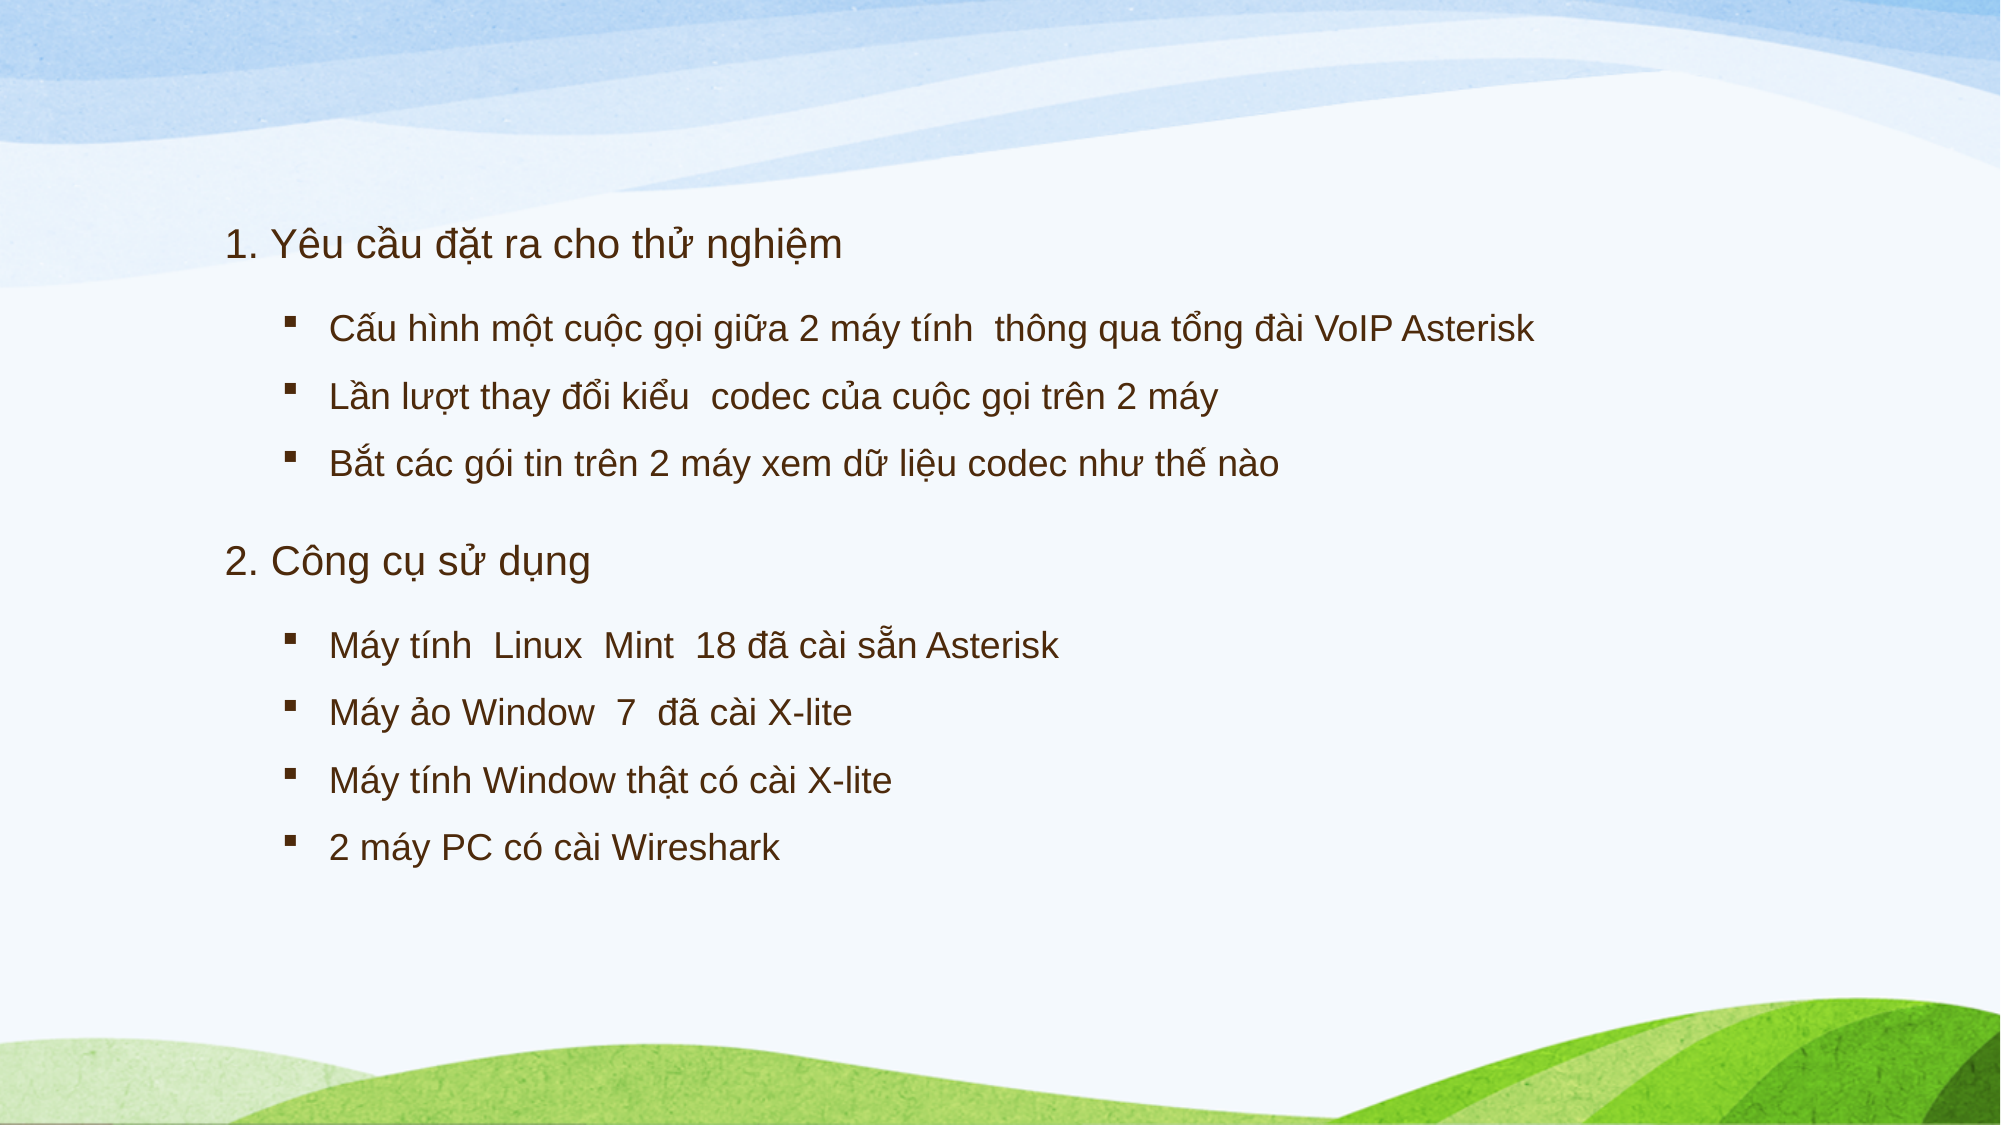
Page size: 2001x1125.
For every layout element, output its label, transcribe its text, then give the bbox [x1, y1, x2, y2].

text_box 1. Yêu cầu đặt ra cho thử nghiệm [209, 184, 1210, 275]
text_box Cấu hình một cuộc gọi giữa 2 máy tính thông qua tổng đài VoIP Asterisk Lần lượt thay đổi kiểu codec của cuộc gọi trên 2 máy Bắt các gói tin trên 2 máy xem dữ liệu codec như thế nào [267, 274, 1593, 492]
picture [0, 0, 2001, 1125]
text_box 2. Công cụ sử dụng [209, 501, 1210, 592]
text_box Máy tính Linux Mint 18 đã cài sẵn Asterisk Máy ảo Window 7 đã cài X-lite Máy tính Window thật có cài X-lite 2 máy PC có cài Wireshark [267, 590, 1570, 876]
